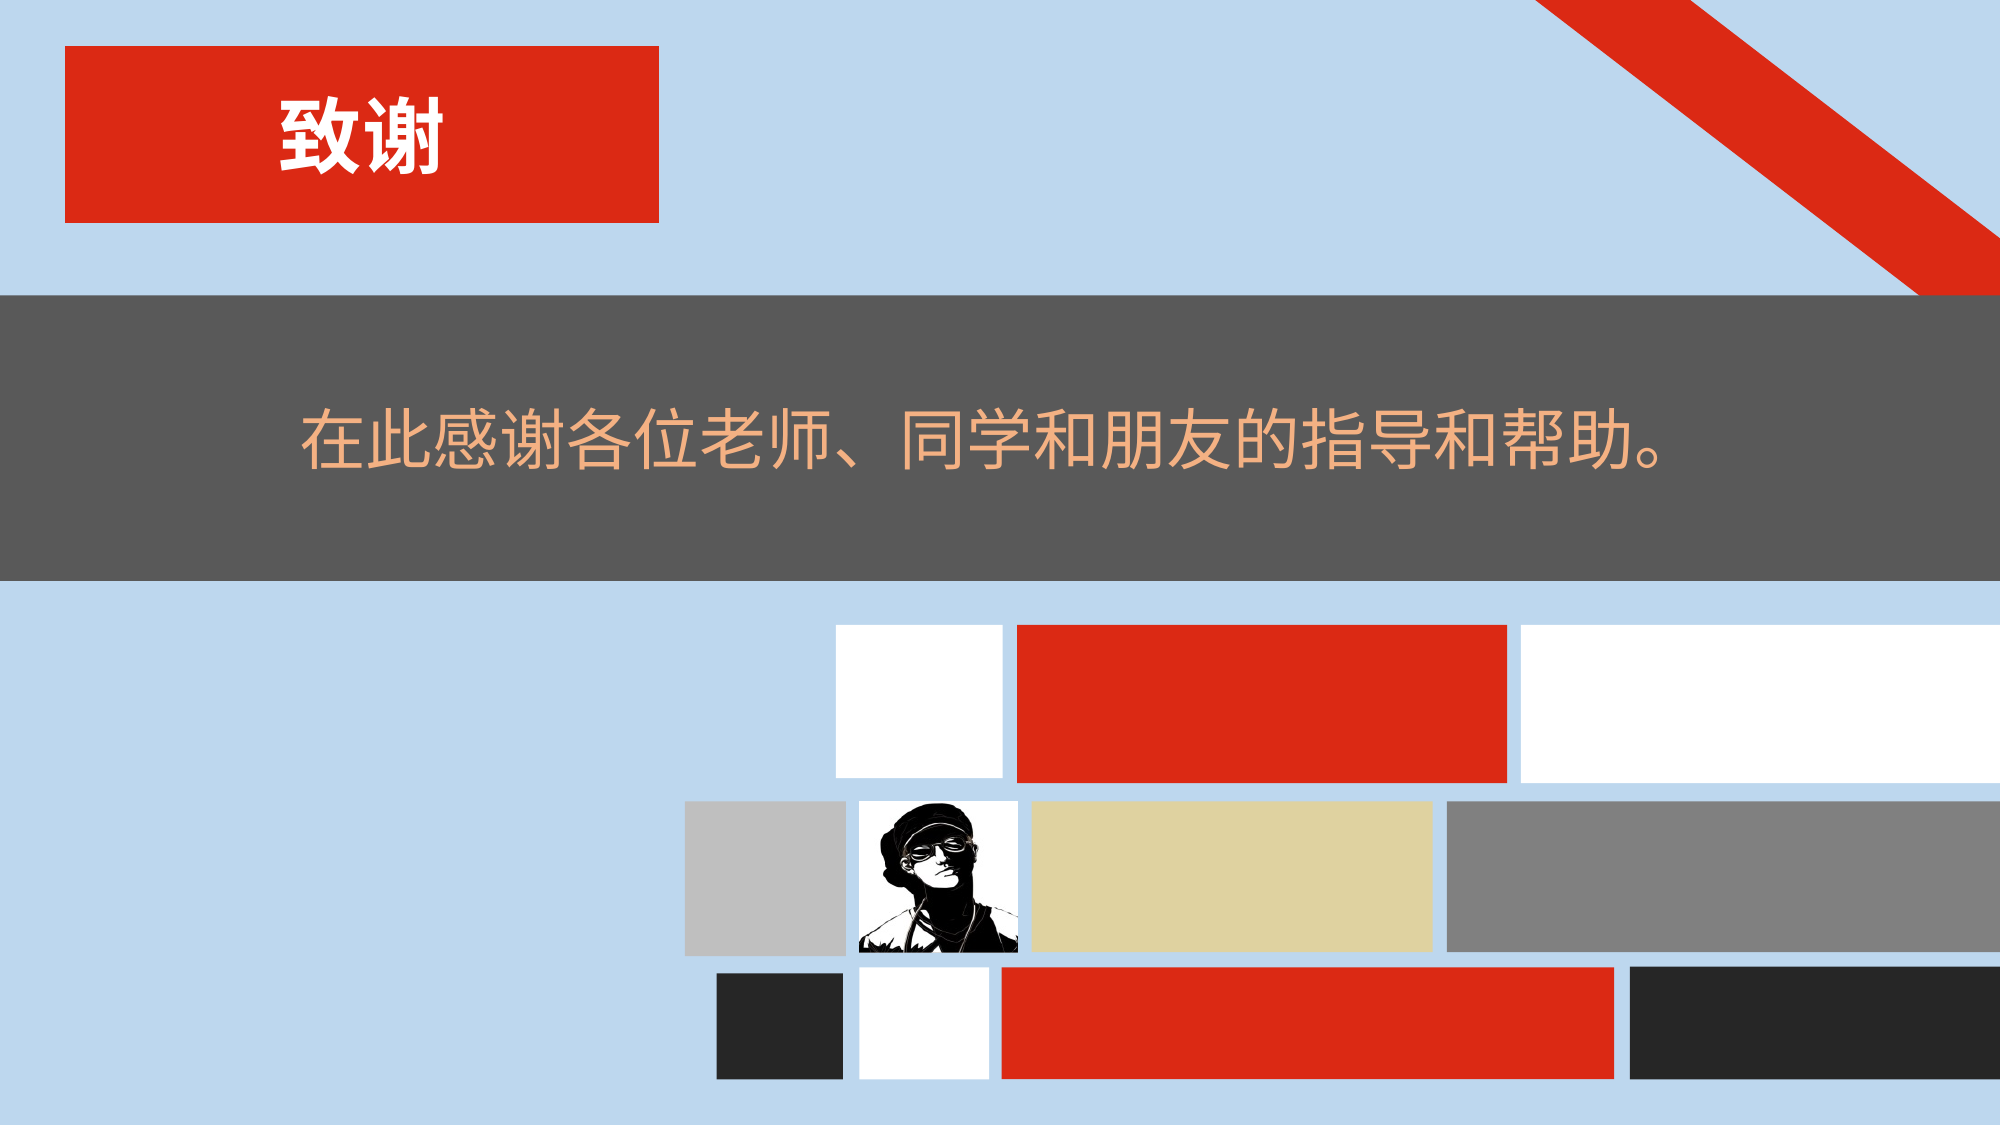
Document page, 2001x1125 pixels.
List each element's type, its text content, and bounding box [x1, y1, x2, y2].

text_box [1533, 0, 2000, 294]
text_box [1030, 800, 1434, 953]
picture [859, 801, 1018, 953]
text_box [835, 624, 1004, 779]
text_box [1520, 624, 2000, 784]
text_box [715, 972, 844, 1080]
text_box [858, 966, 990, 1080]
text_box [1629, 966, 2000, 1080]
text_box [1016, 624, 1508, 784]
text_box [1446, 800, 2000, 953]
text_box 在此感谢各位老师、同学和朋友的指导和帮助。 [0, 294, 2000, 582]
text_box [1001, 966, 1615, 1080]
text_box 致谢 [64, 45, 661, 224]
text_box [684, 800, 847, 957]
